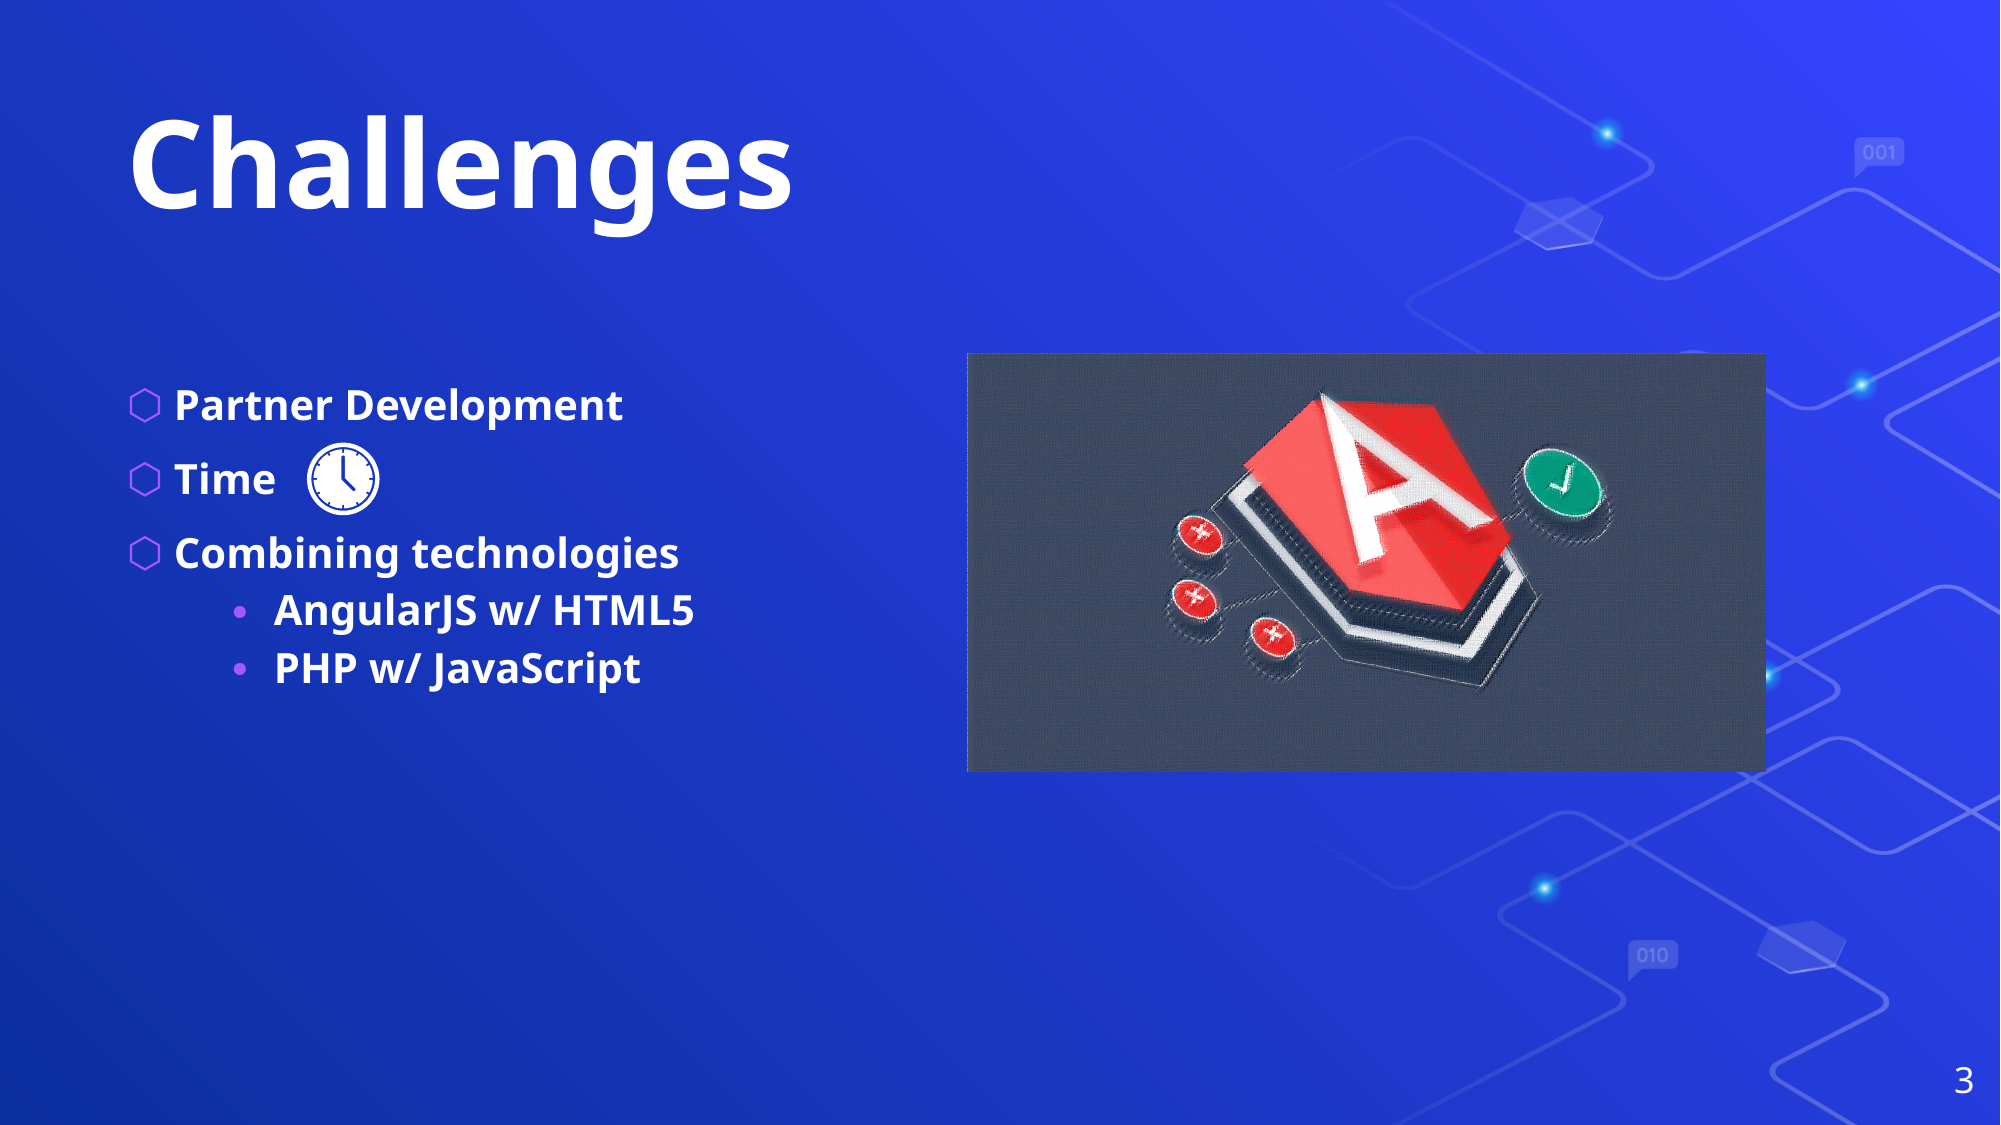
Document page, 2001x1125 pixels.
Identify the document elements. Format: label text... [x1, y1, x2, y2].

title Challenges [126, 45, 1443, 233]
text_box Partner Development Time Combining technologies AngularJS w/ HTML5 PHP w/ JavaScript [126, 347, 743, 903]
slide_number 3 [1854, 1038, 1975, 1125]
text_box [306, 442, 380, 516]
picture [0, 0, 2000, 1125]
